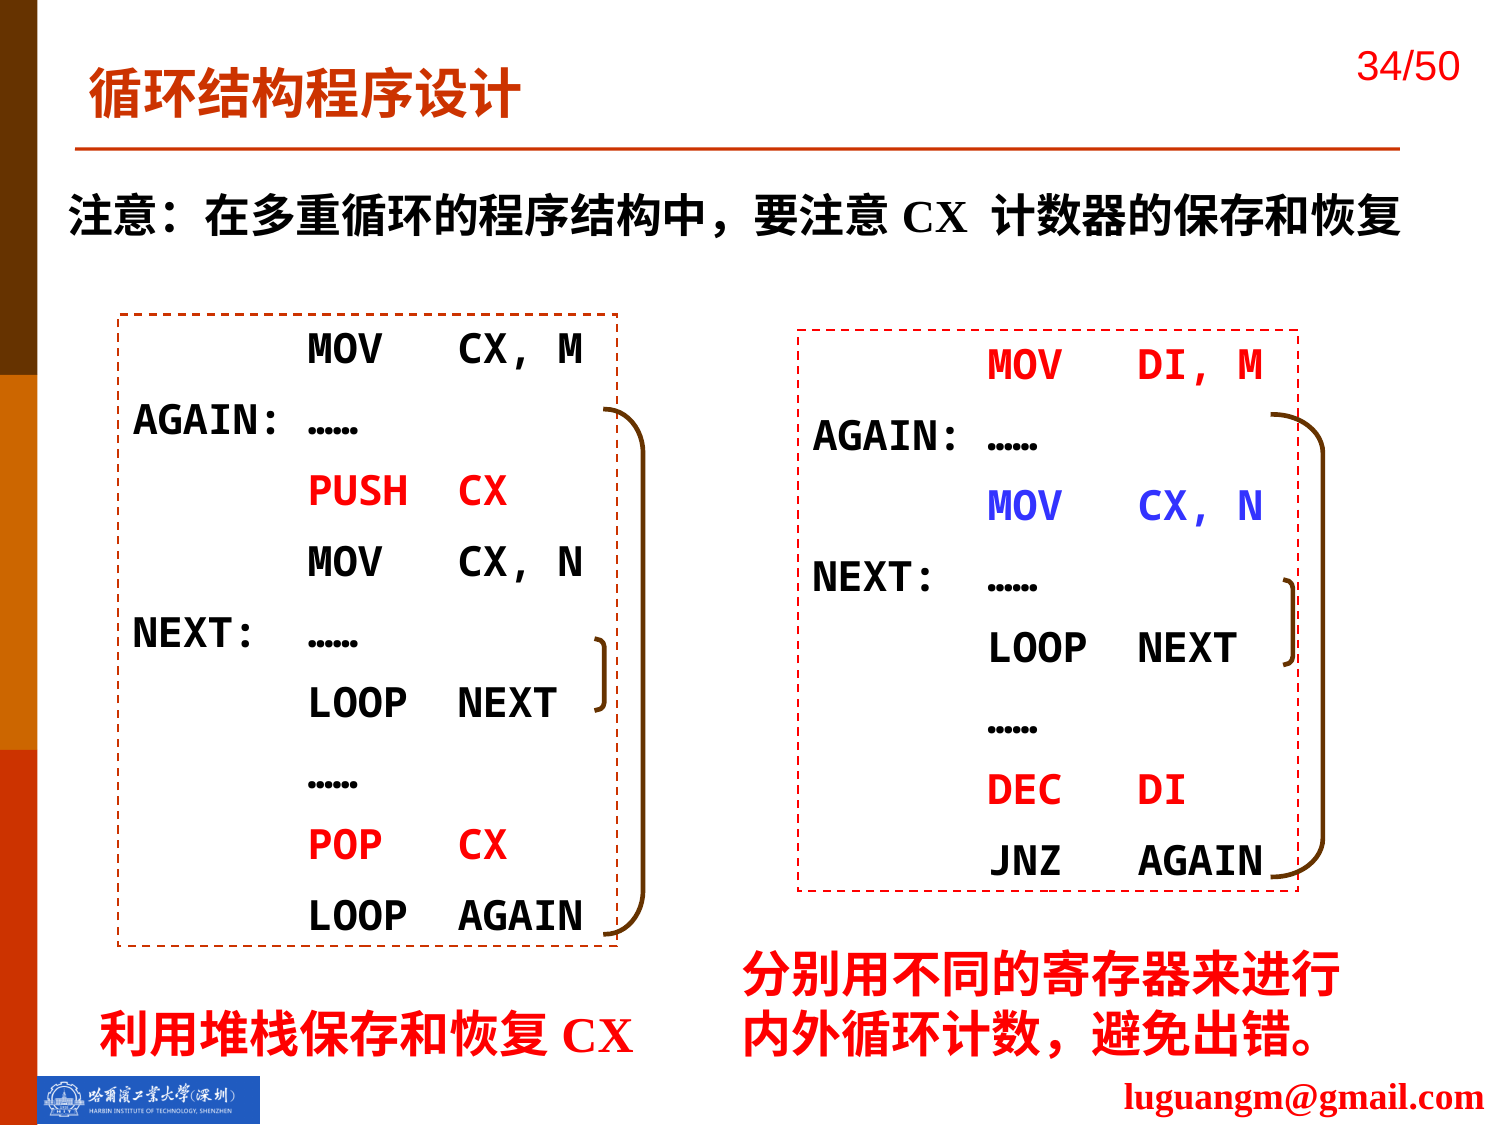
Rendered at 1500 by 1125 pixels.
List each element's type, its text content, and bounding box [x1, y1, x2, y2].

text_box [86, 296, 647, 1071]
text_box 注意：在多重循环的程序结构中，要注意CX 计数器的保存和恢复 [52, 178, 1417, 249]
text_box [726, 314, 1369, 1072]
text_box 循环结构程序设计 [74, 52, 1123, 132]
picture [37, 1076, 260, 1124]
